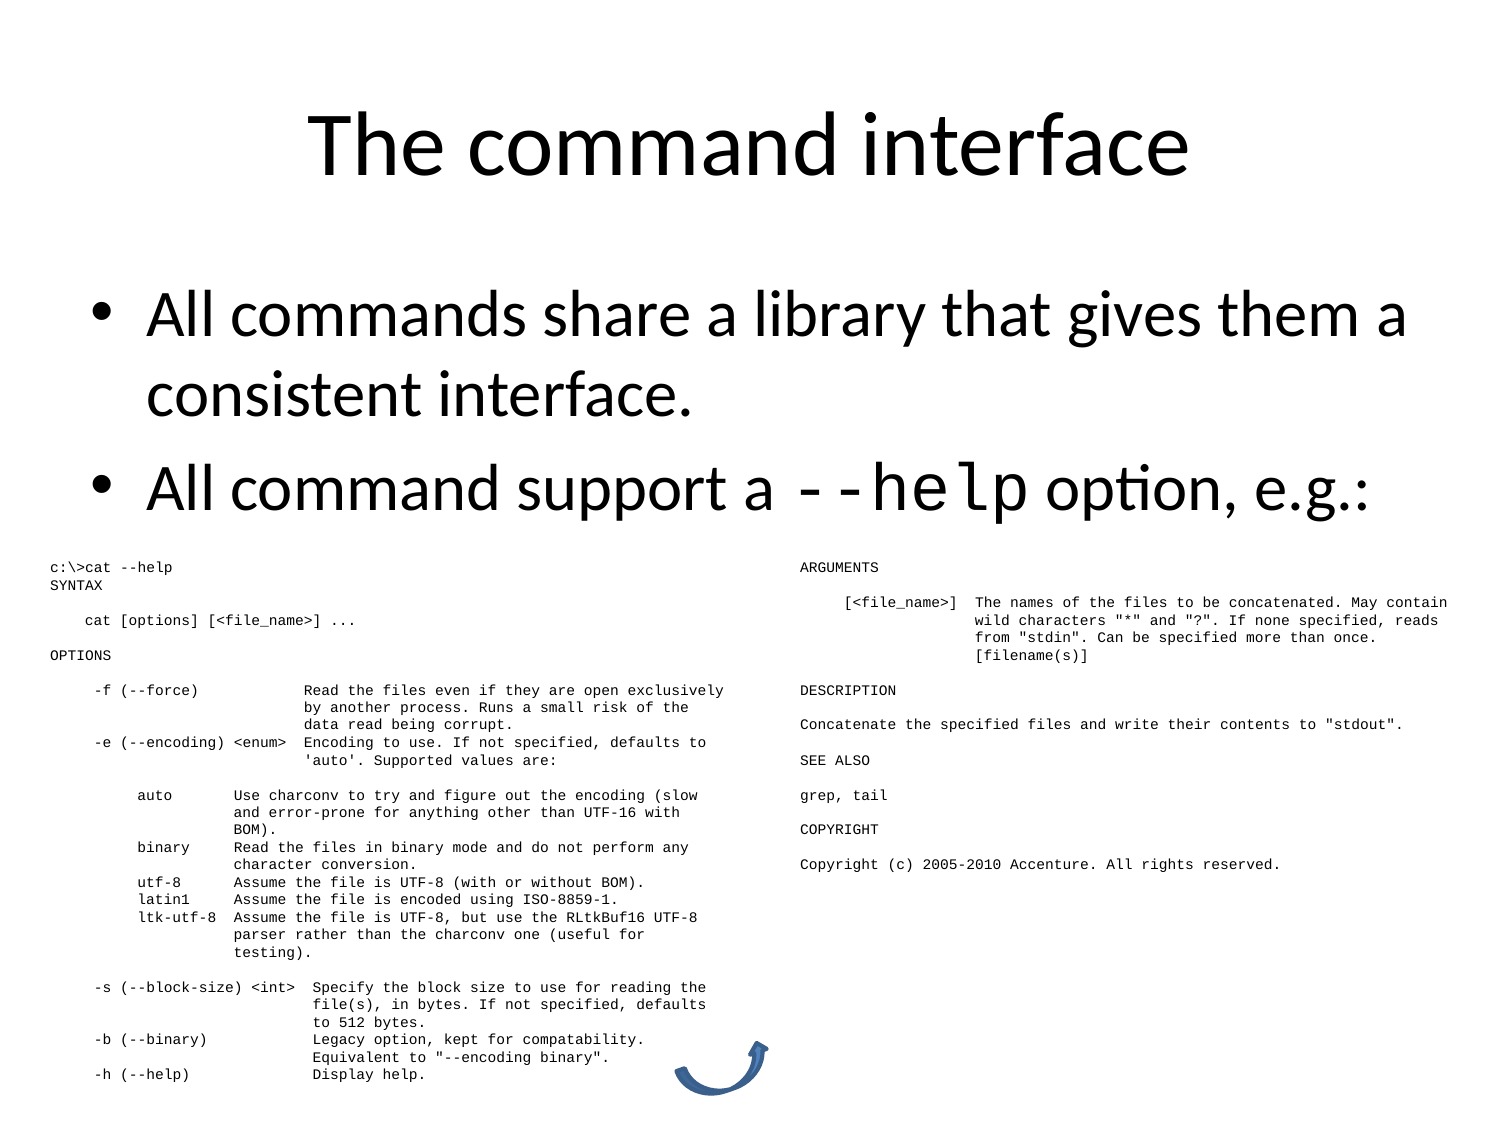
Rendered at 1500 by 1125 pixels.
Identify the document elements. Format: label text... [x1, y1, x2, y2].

list All commands share a library that gives them a consistent interface. All command support a --help option, e.g.: [75, 262, 1425, 563]
title The command interface [75, 45, 1425, 233]
text_box c:\>cat --help SYNTAX cat [options] [<file_name>] ... OPTIONS -f (--force) Read the files even if they are open exclusively by another process. Runs a small risk of the data read being corrupt. -e (--encoding) <enum> Encoding to use. If not specified, defaults to 'auto'. Supported values are: auto Use charconv to try and figure out the encoding (slow and error-prone for anything other than UTF-16 with BOM). binary Read the files in binary mode and do not perform any character conversion. utf-8 Assume the file is UTF-8 (with or without BOM). latin1 Assume the file is encoded using ISO-8859-1. ltk-utf-8 Assume the file is UTF-8, but use the RLtkBuf16 UTF-8 parser rather than the charconv one (useful for testing). -s (--block-size) <int> Specify the block size to use for reading the file(s), in bytes. If not specified, defaults to 512 bytes. -b (--binary) Legacy option, kept for compatability. Equivalent to "--encoding binary". -h (--help) Display help. [35, 550, 750, 1108]
text_box [674, 1041, 769, 1096]
text_box ARGUMENTS [<file_name>] The names of the files to be concatenated. May contain wild characters "*" and "?". If none specified, reads from "stdin". Can be specified more than once. [filename(s)] DESCRIPTION Concatenate the specified files and write their contents to "stdout". SEE ALSO grep, tail COPYRIGHT Copyright (c) 2005-2010 Accenture. All rights reserved. [785, 550, 1500, 881]
